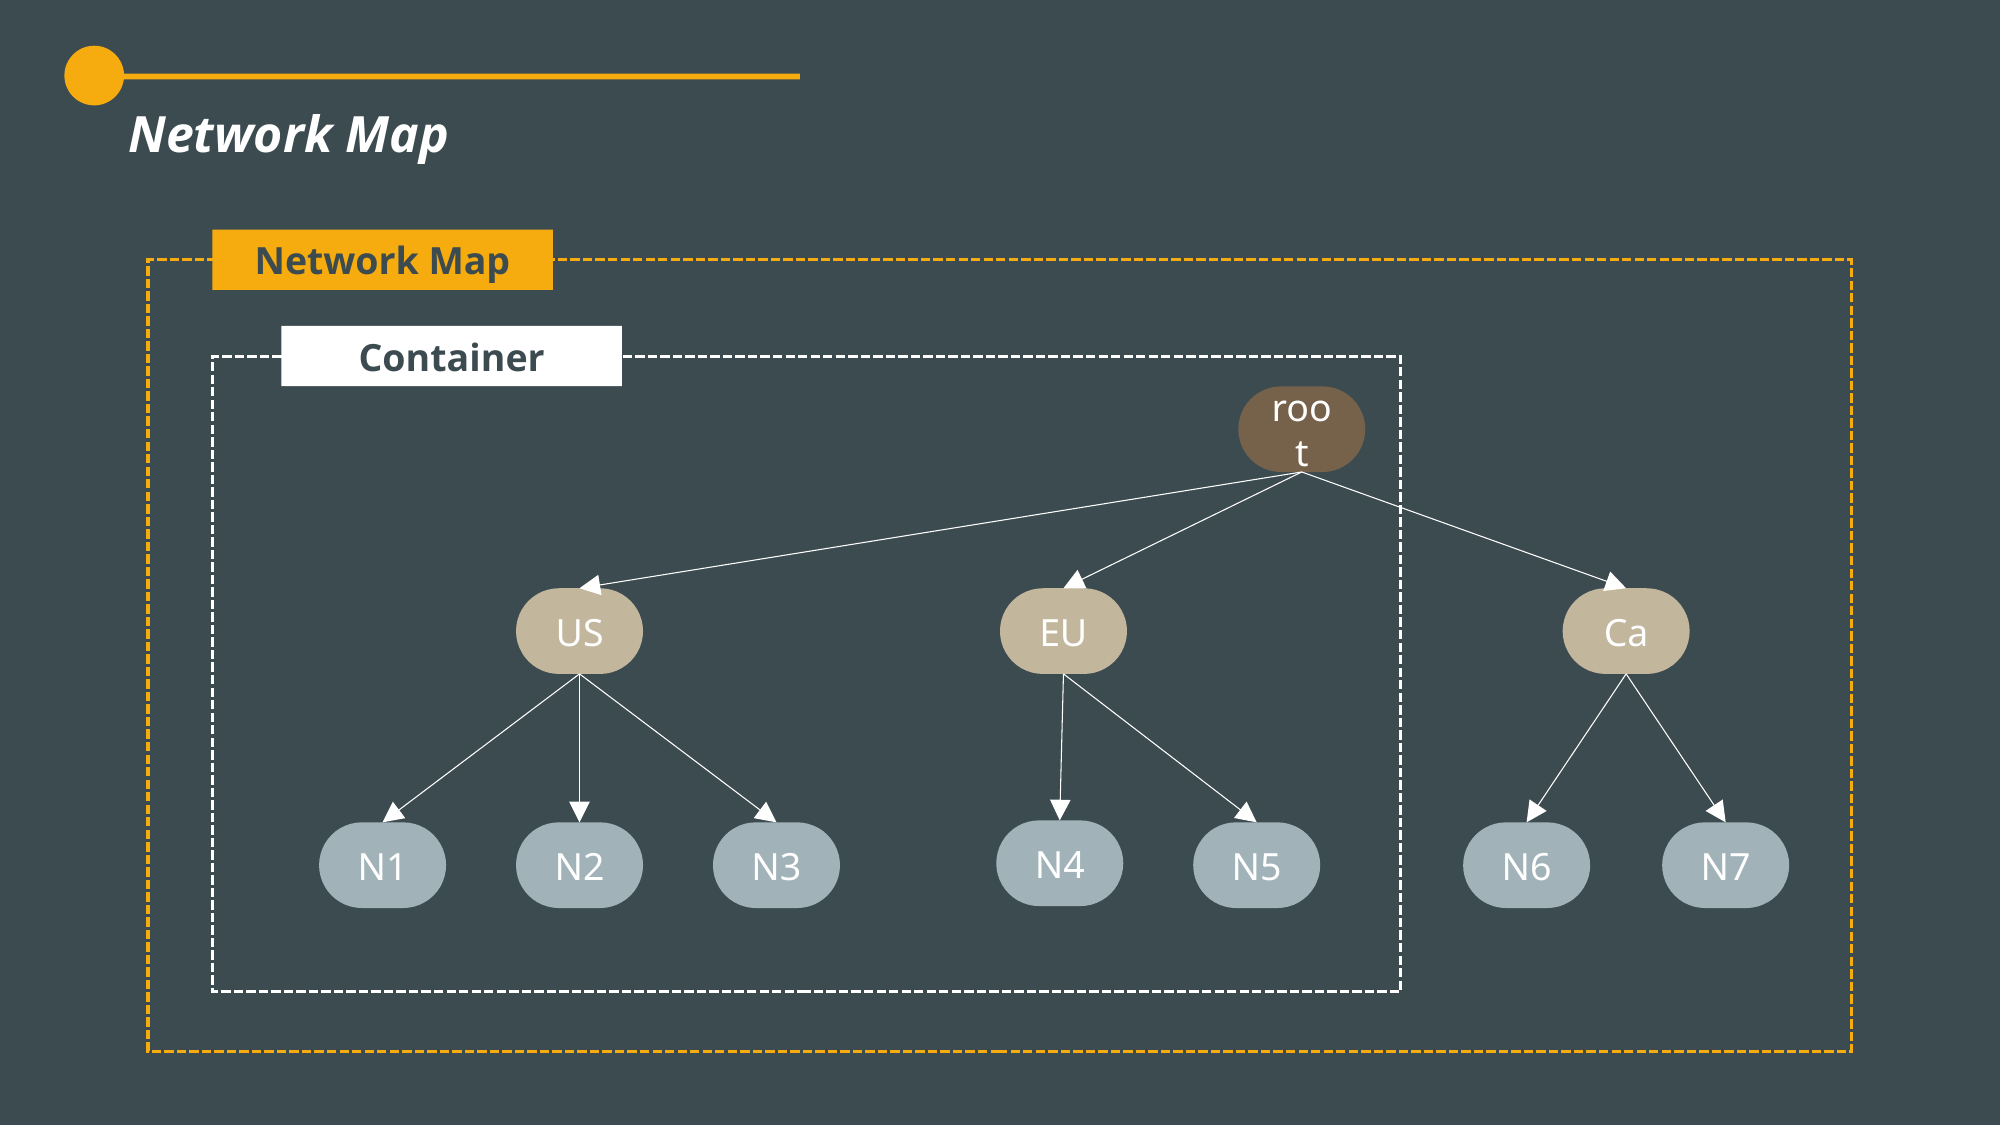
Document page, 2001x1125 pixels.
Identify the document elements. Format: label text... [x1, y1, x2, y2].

text_box [147, 259, 1853, 1052]
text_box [1526, 673, 1626, 823]
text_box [1059, 673, 1063, 821]
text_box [579, 471, 1063, 589]
text_box US [514, 587, 645, 673]
text_box root [1237, 385, 1367, 471]
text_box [1626, 673, 1726, 823]
text_box Ca [1561, 587, 1691, 673]
text_box N2 [514, 823, 645, 910]
text_box N3 [711, 821, 842, 910]
text_box [211, 355, 1402, 993]
text_box EU [998, 589, 1129, 675]
text_box N5 [1192, 821, 1322, 910]
text_box [63, 44, 126, 107]
text_box N1 [318, 821, 448, 910]
text_box Network Map [211, 229, 554, 291]
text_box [1063, 471, 1301, 589]
text_box N4 [995, 819, 1125, 908]
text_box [1463, 822, 1790, 909]
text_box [579, 673, 777, 823]
text_box Network Map [113, 65, 1019, 170]
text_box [1063, 673, 1257, 823]
text_box Container [280, 325, 623, 387]
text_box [382, 673, 579, 823]
text_box [125, 73, 801, 81]
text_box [1301, 471, 1627, 589]
